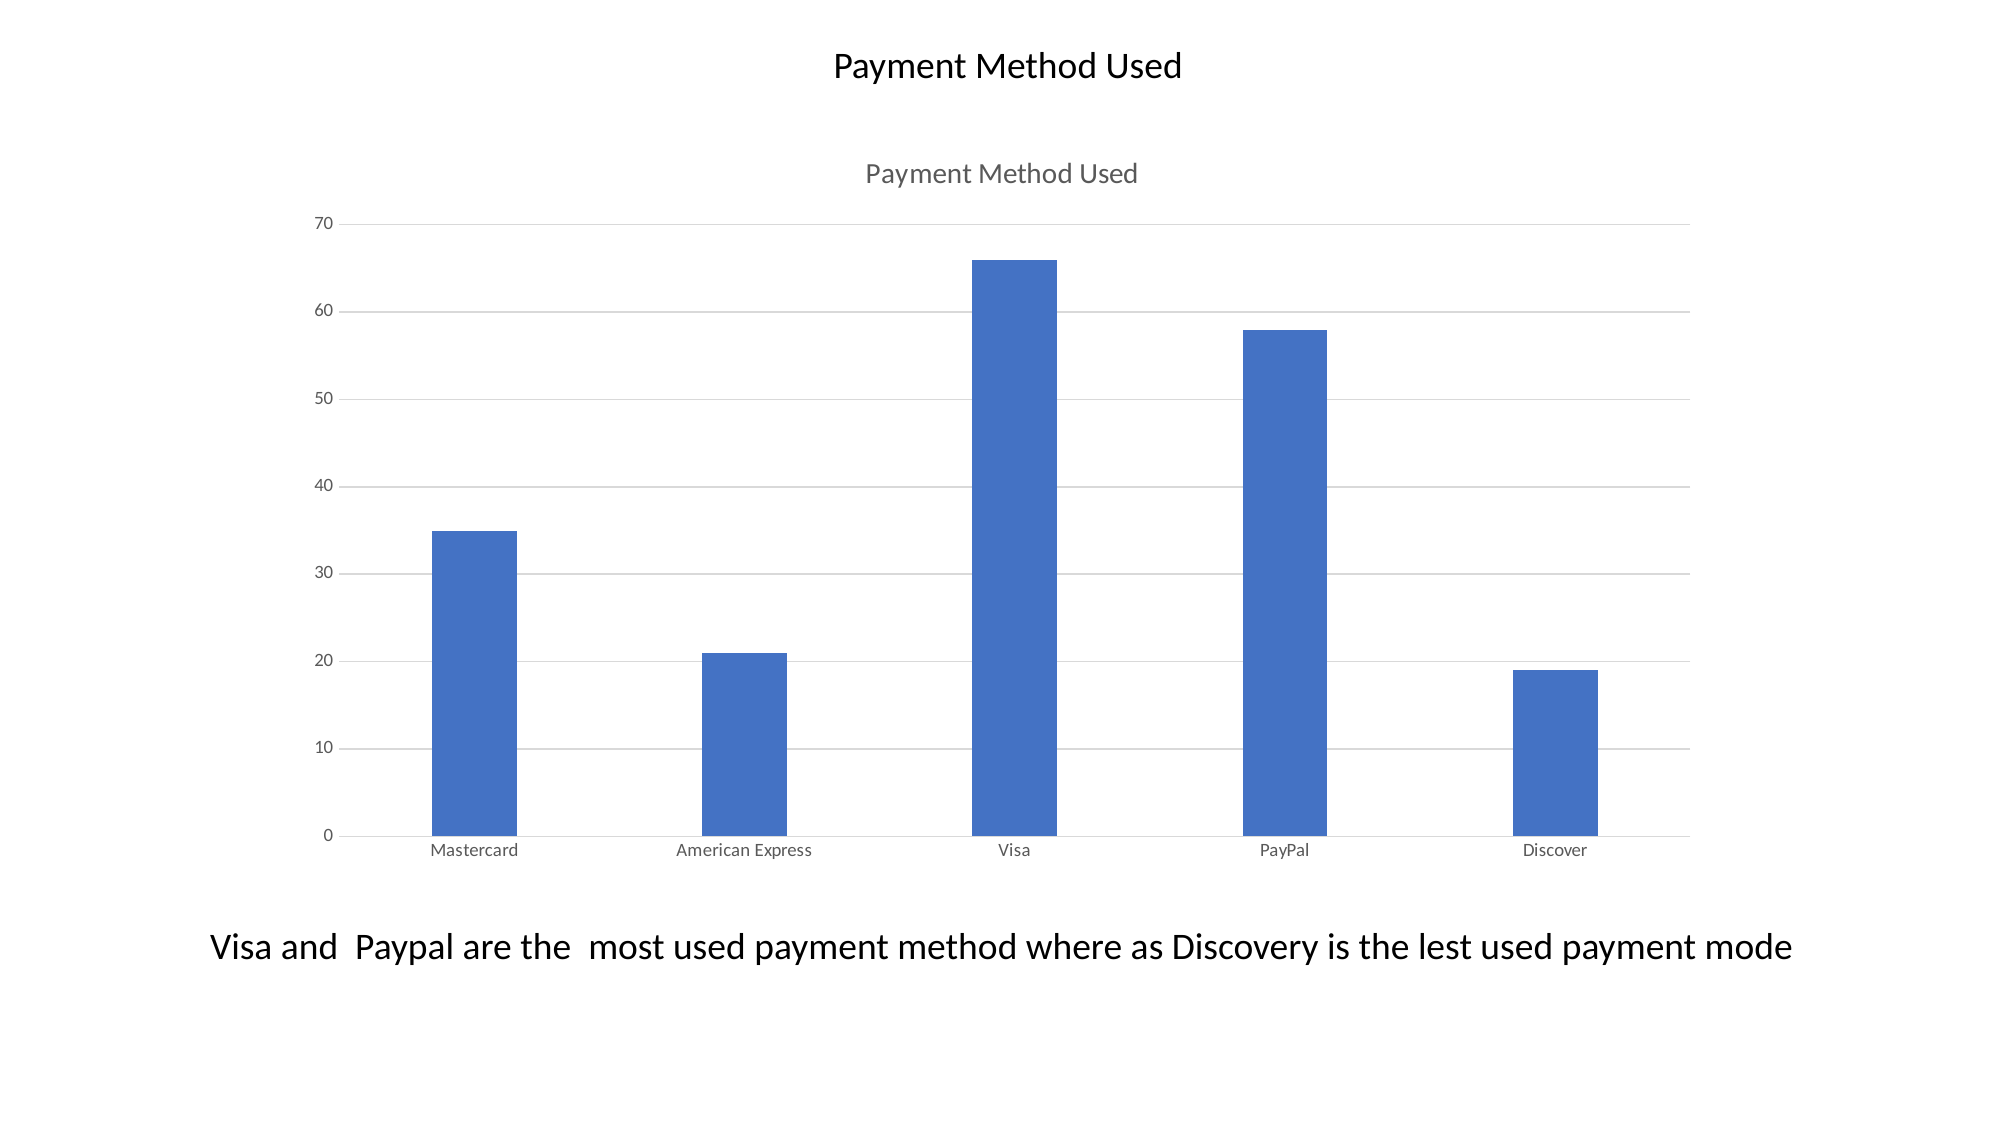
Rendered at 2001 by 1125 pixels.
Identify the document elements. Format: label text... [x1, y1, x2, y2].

text_box Payment Method Used [285, 33, 1731, 93]
text_box Visa and Paypal are the most used payment method where as Discovery is the lest used payment mode [195, 914, 1822, 974]
chart [285, 130, 1720, 877]
